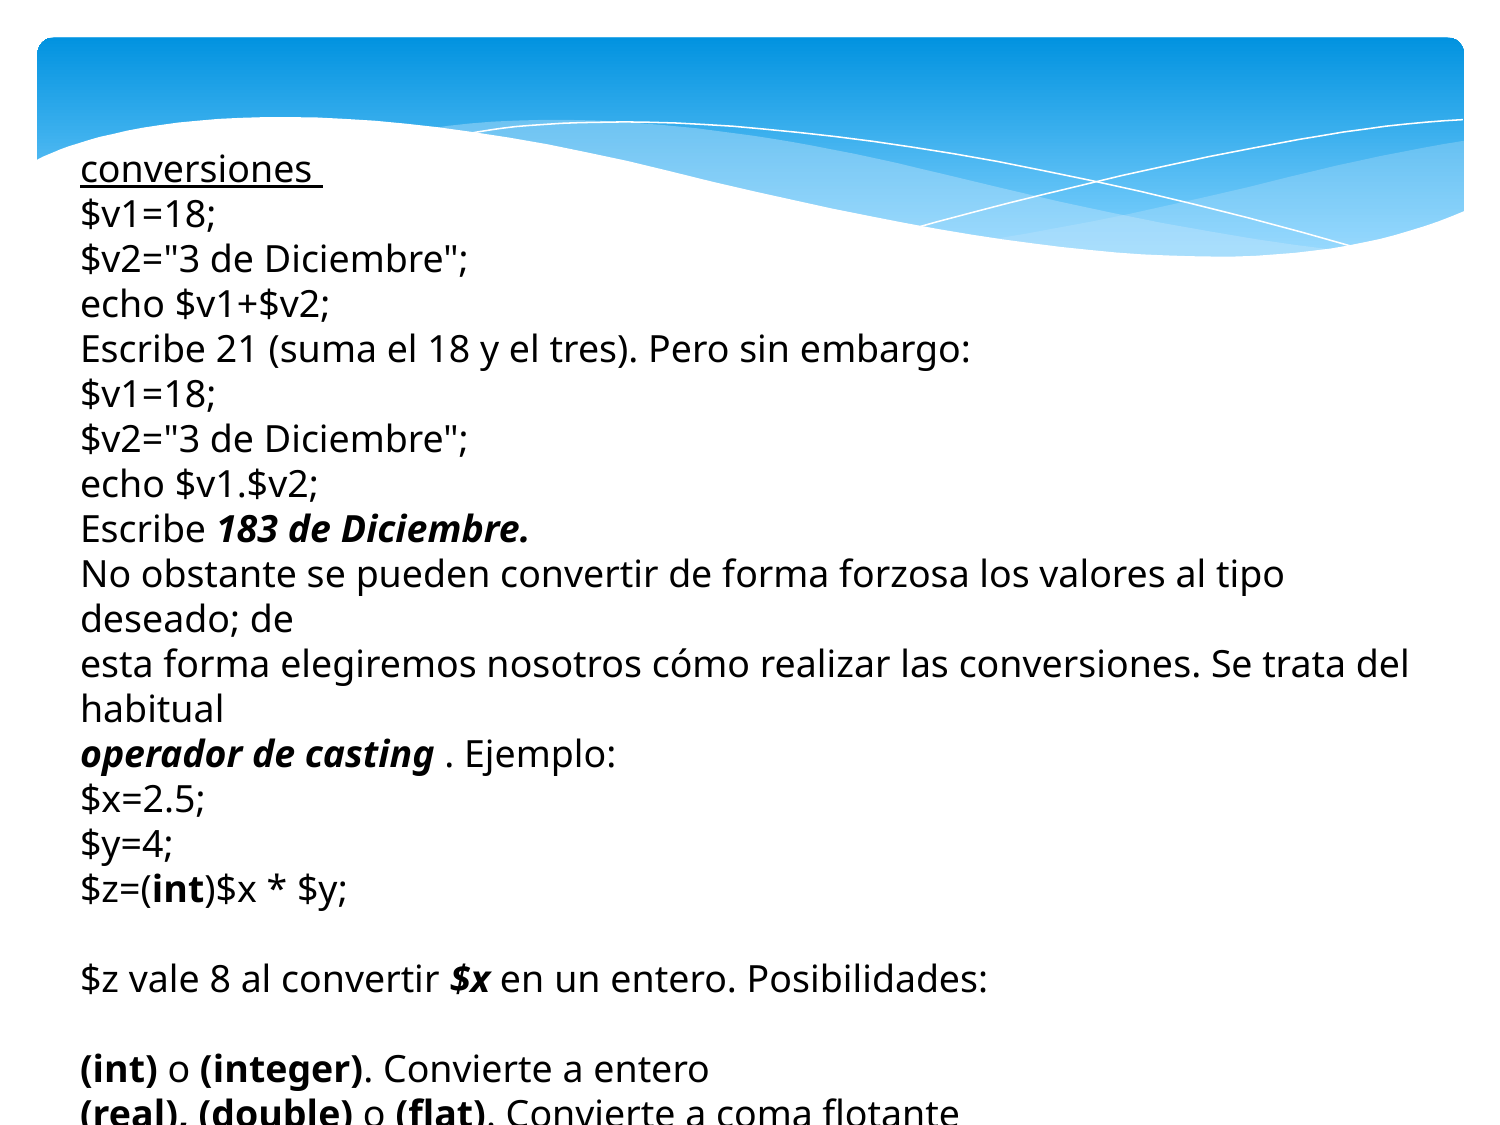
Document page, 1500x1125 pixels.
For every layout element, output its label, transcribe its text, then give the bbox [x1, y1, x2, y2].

text_box conversiones $v1=18; $v2="3 de Diciembre"; echo $v1+$v2; Escribe 21 (suma el 18 y el tres). Pero sin embargo: $v1=18; $v2="3 de Diciembre"; echo $v1.$v2; Escribe 183 de Diciembre. No obstante se pueden convertir de forma forzosa los valores al tipo deseado; de esta forma elegiremos nosotros cómo realizar las conversiones. Se trata del habitual operador de casting . Ejemplo: $x=2.5; $y=4; $z=(int)$x * $y; $z vale 8 al convertir $x en un entero. Posibilidades: (int) o (integer). Convierte a entero (real), (double) o (flat). Convierte a coma flotante (string). Convierte a forma de texto [64, 137, 1447, 1125]
